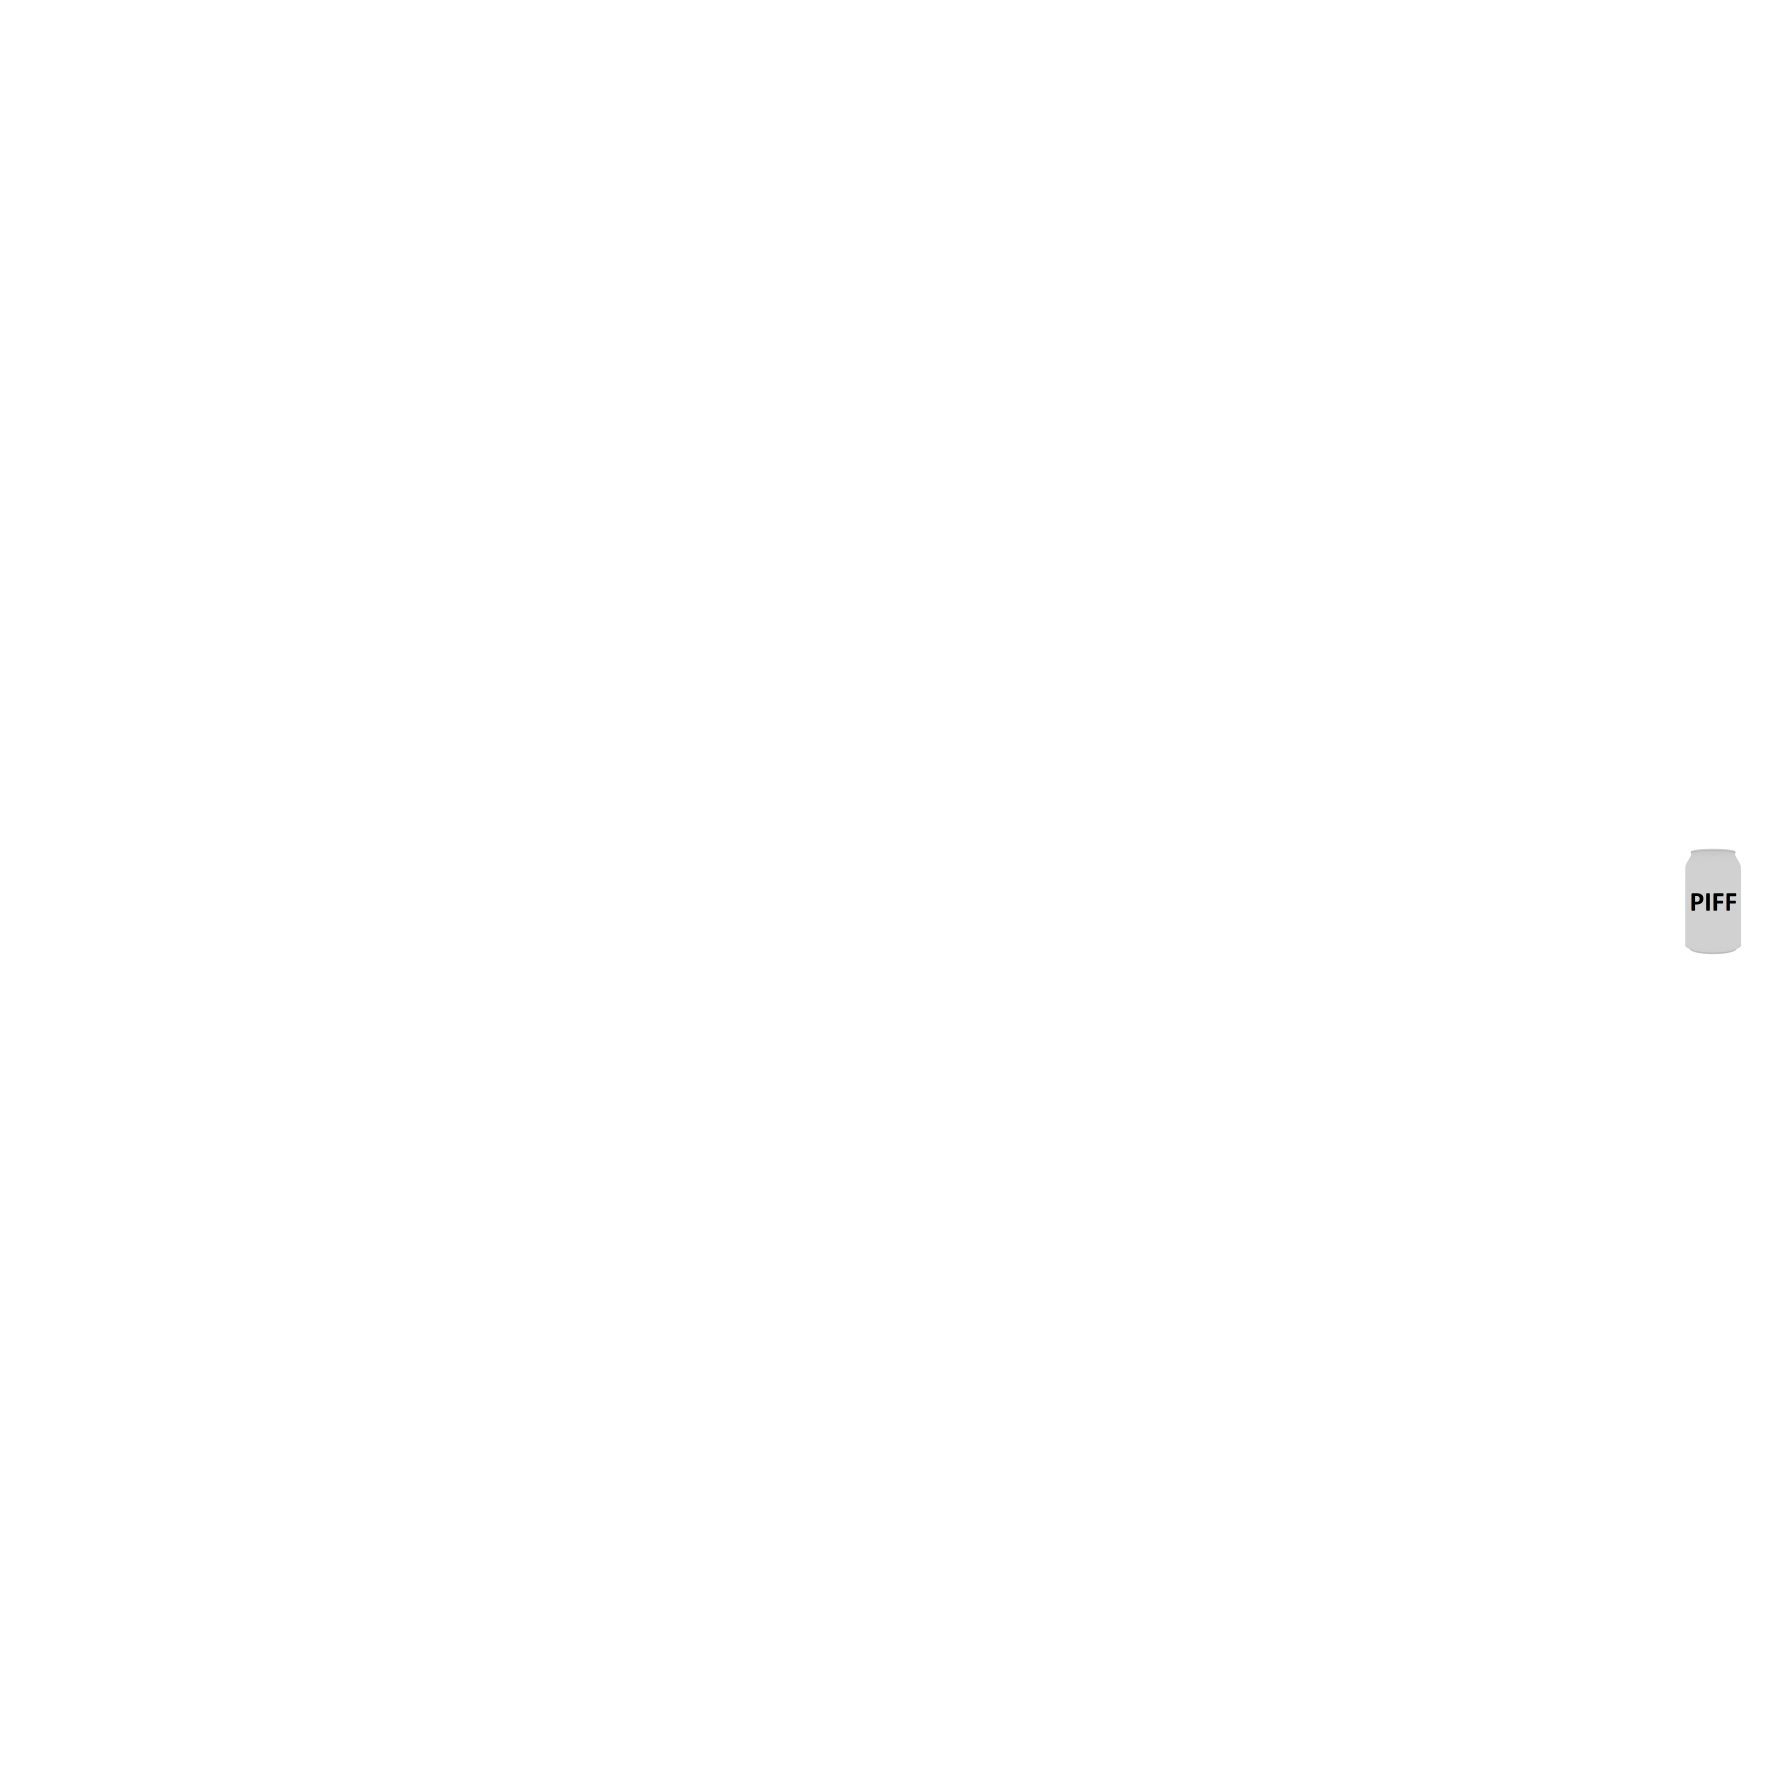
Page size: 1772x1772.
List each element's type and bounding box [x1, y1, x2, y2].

picture [1587, 760, 1772, 1012]
